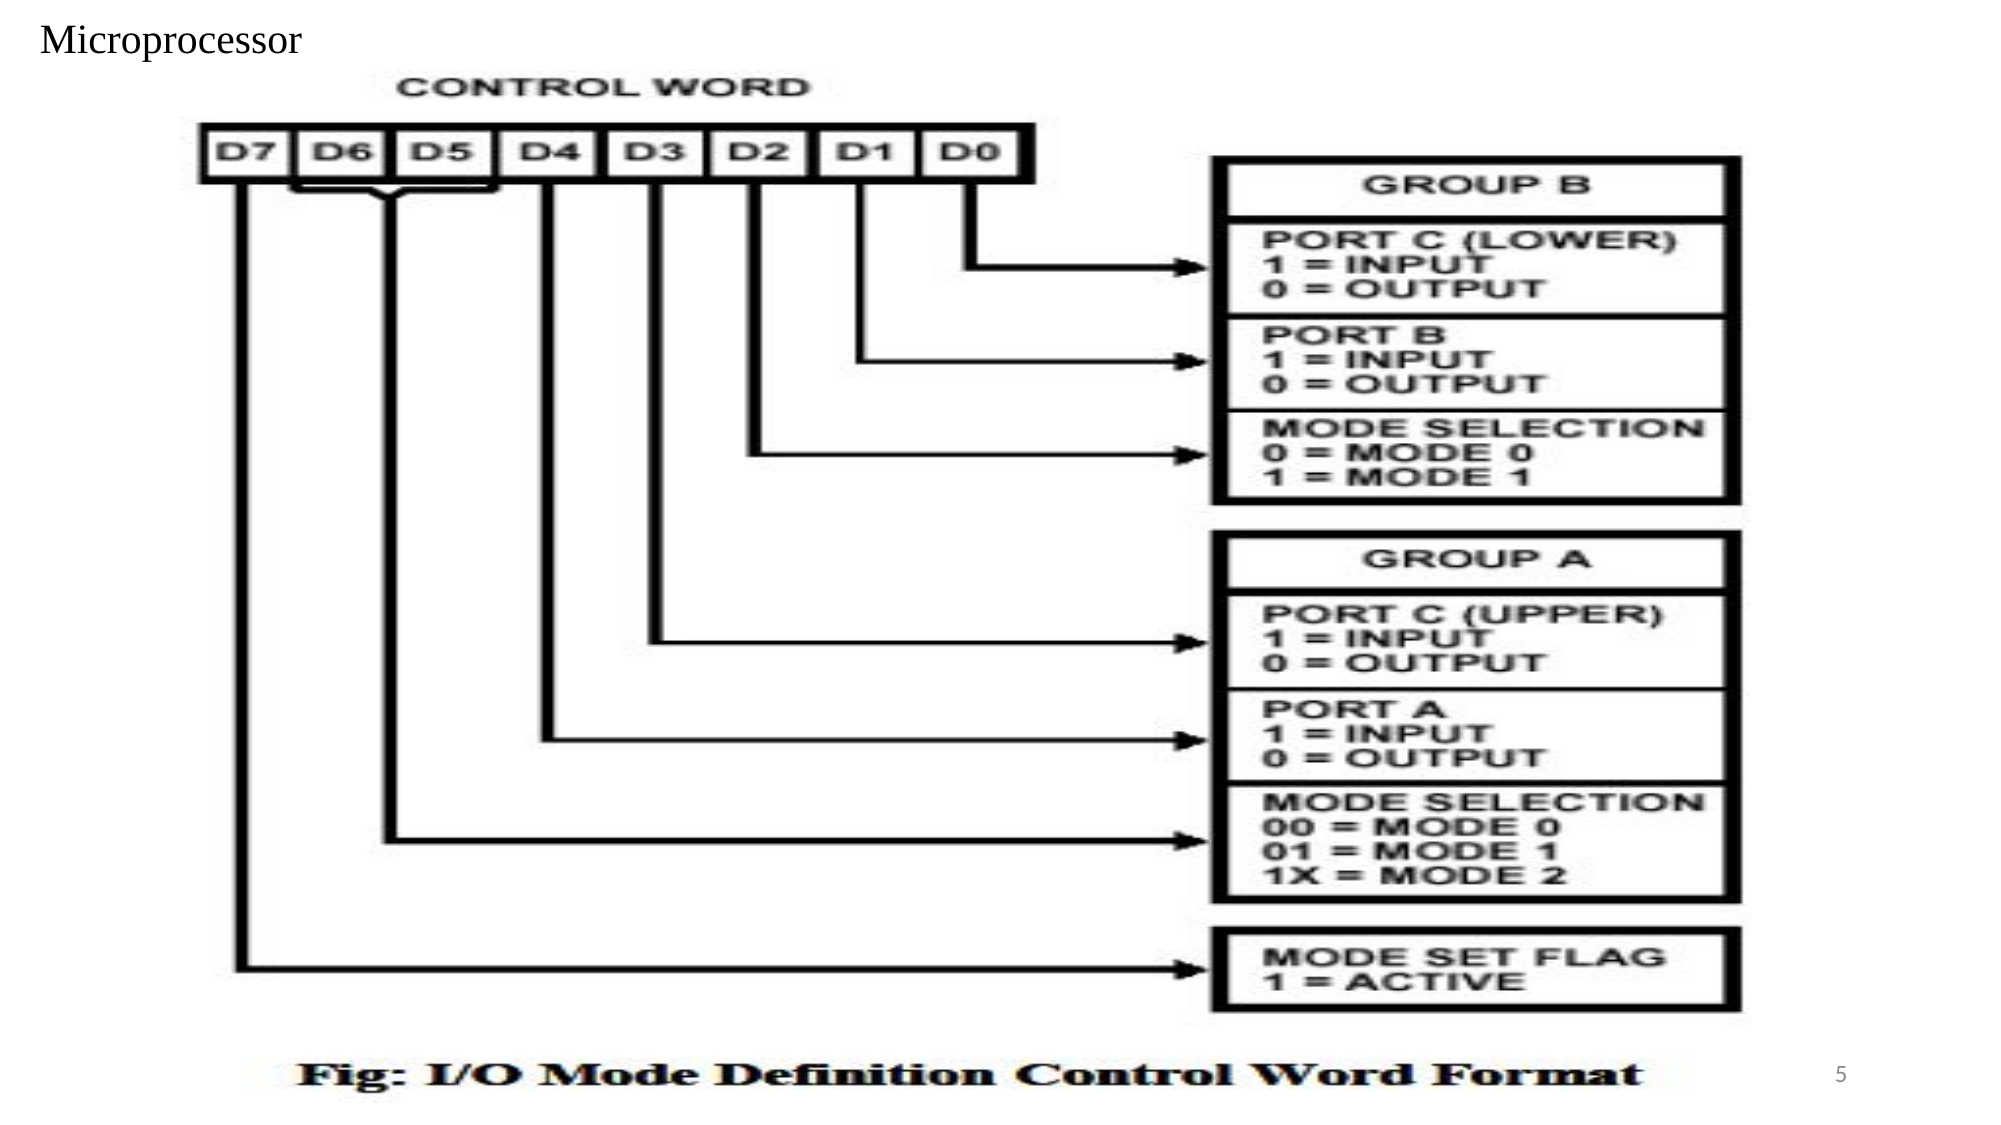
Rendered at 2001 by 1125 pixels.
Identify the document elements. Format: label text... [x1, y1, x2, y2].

title Microprocessor [24, 0, 1525, 70]
picture [57, 69, 1810, 1103]
slide_number 5 [1810, 1042, 1863, 1103]
